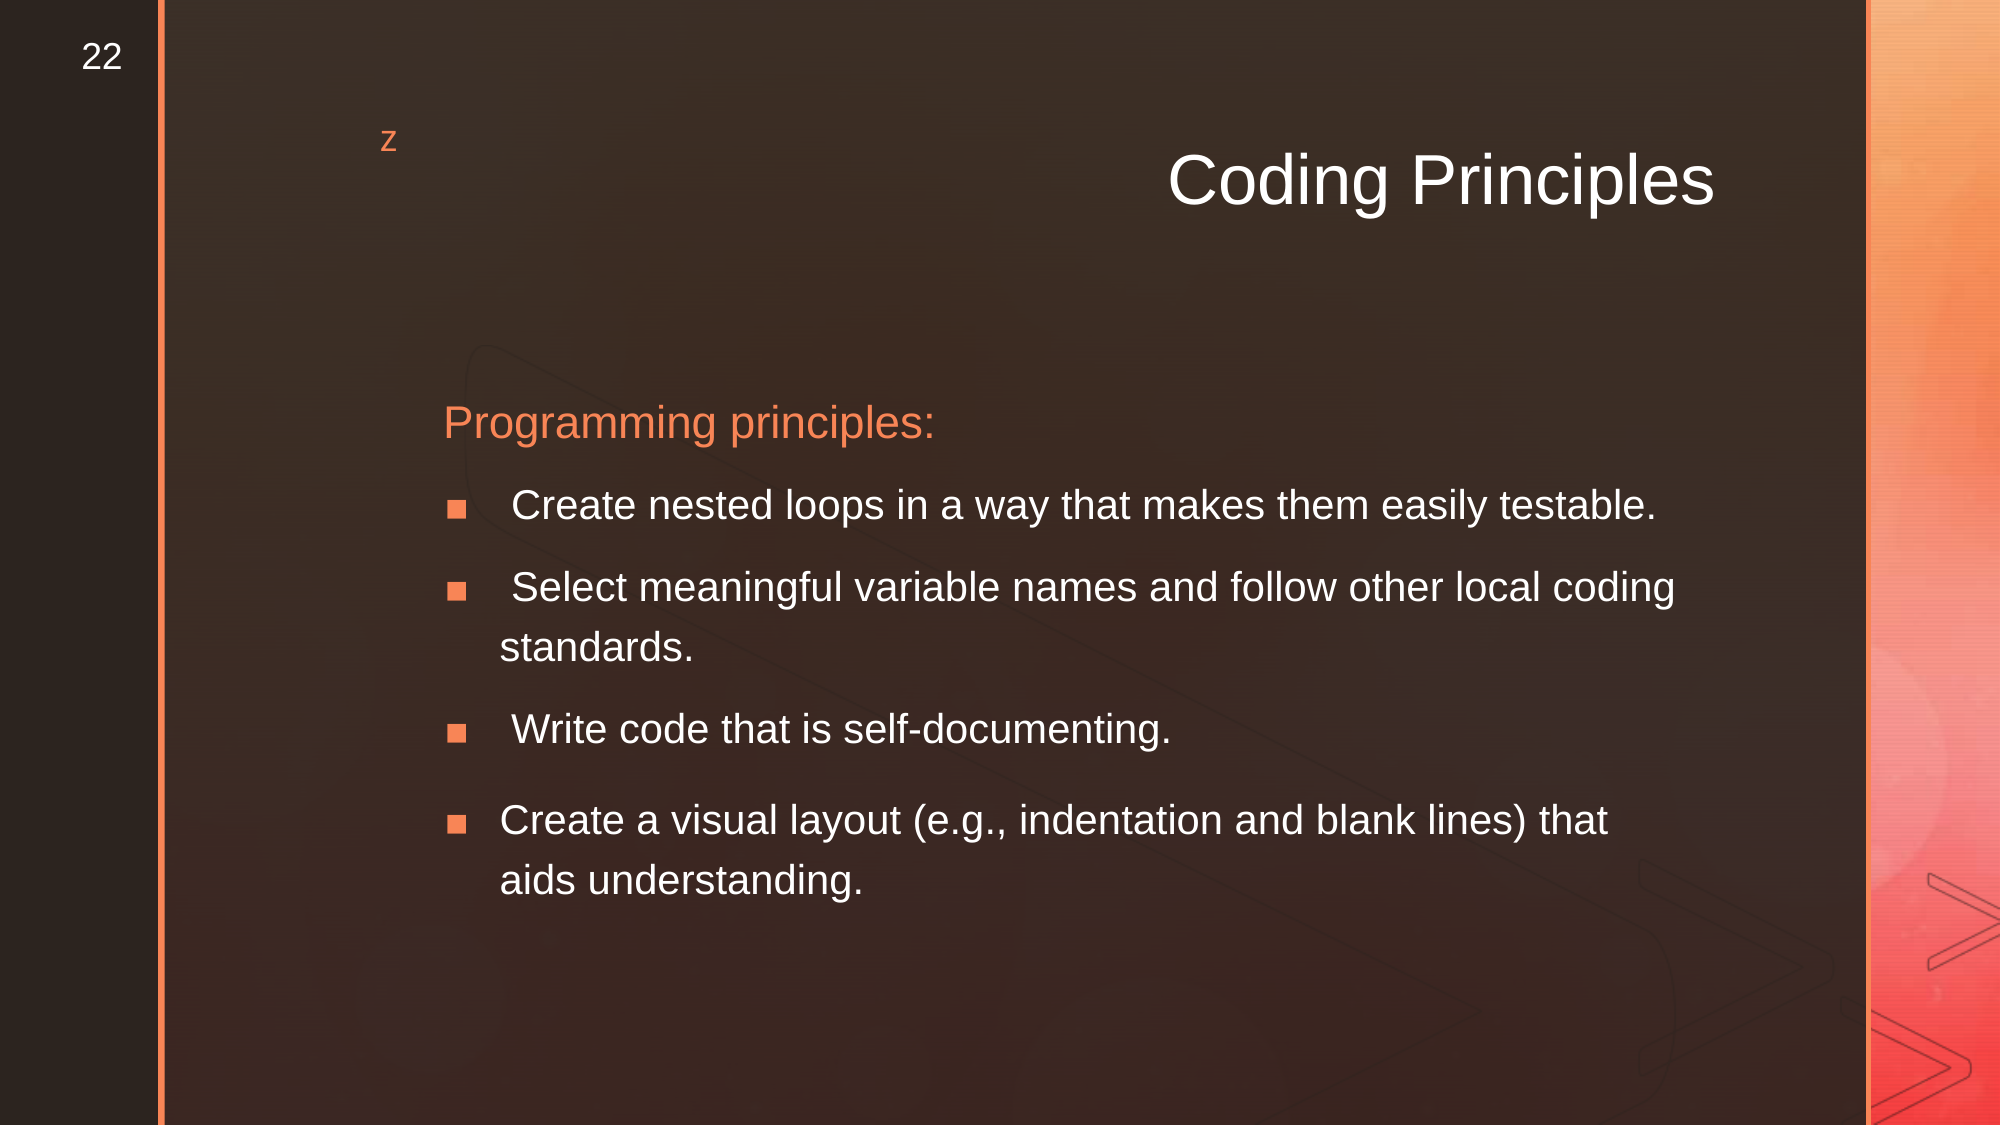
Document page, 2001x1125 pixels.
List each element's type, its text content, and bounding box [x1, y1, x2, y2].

text_box 22 [79, 34, 131, 77]
text_box Programming principles: ▪ Create nested loops in a way that makes them easily testable. ▪ Select meaningful variable names and follow other local coding standards. ▪ Write code that is self-documenting. ▪ Create a visual layout (e.g., indentation and blank lines) that aids understanding. [441, 396, 1701, 900]
text_box z [377, 115, 421, 158]
text_box [0, 0, 159, 1125]
text_box [164, 0, 1867, 1125]
text_box [1869, 0, 2000, 1125]
text_box Coding Principles [1165, 140, 1731, 216]
